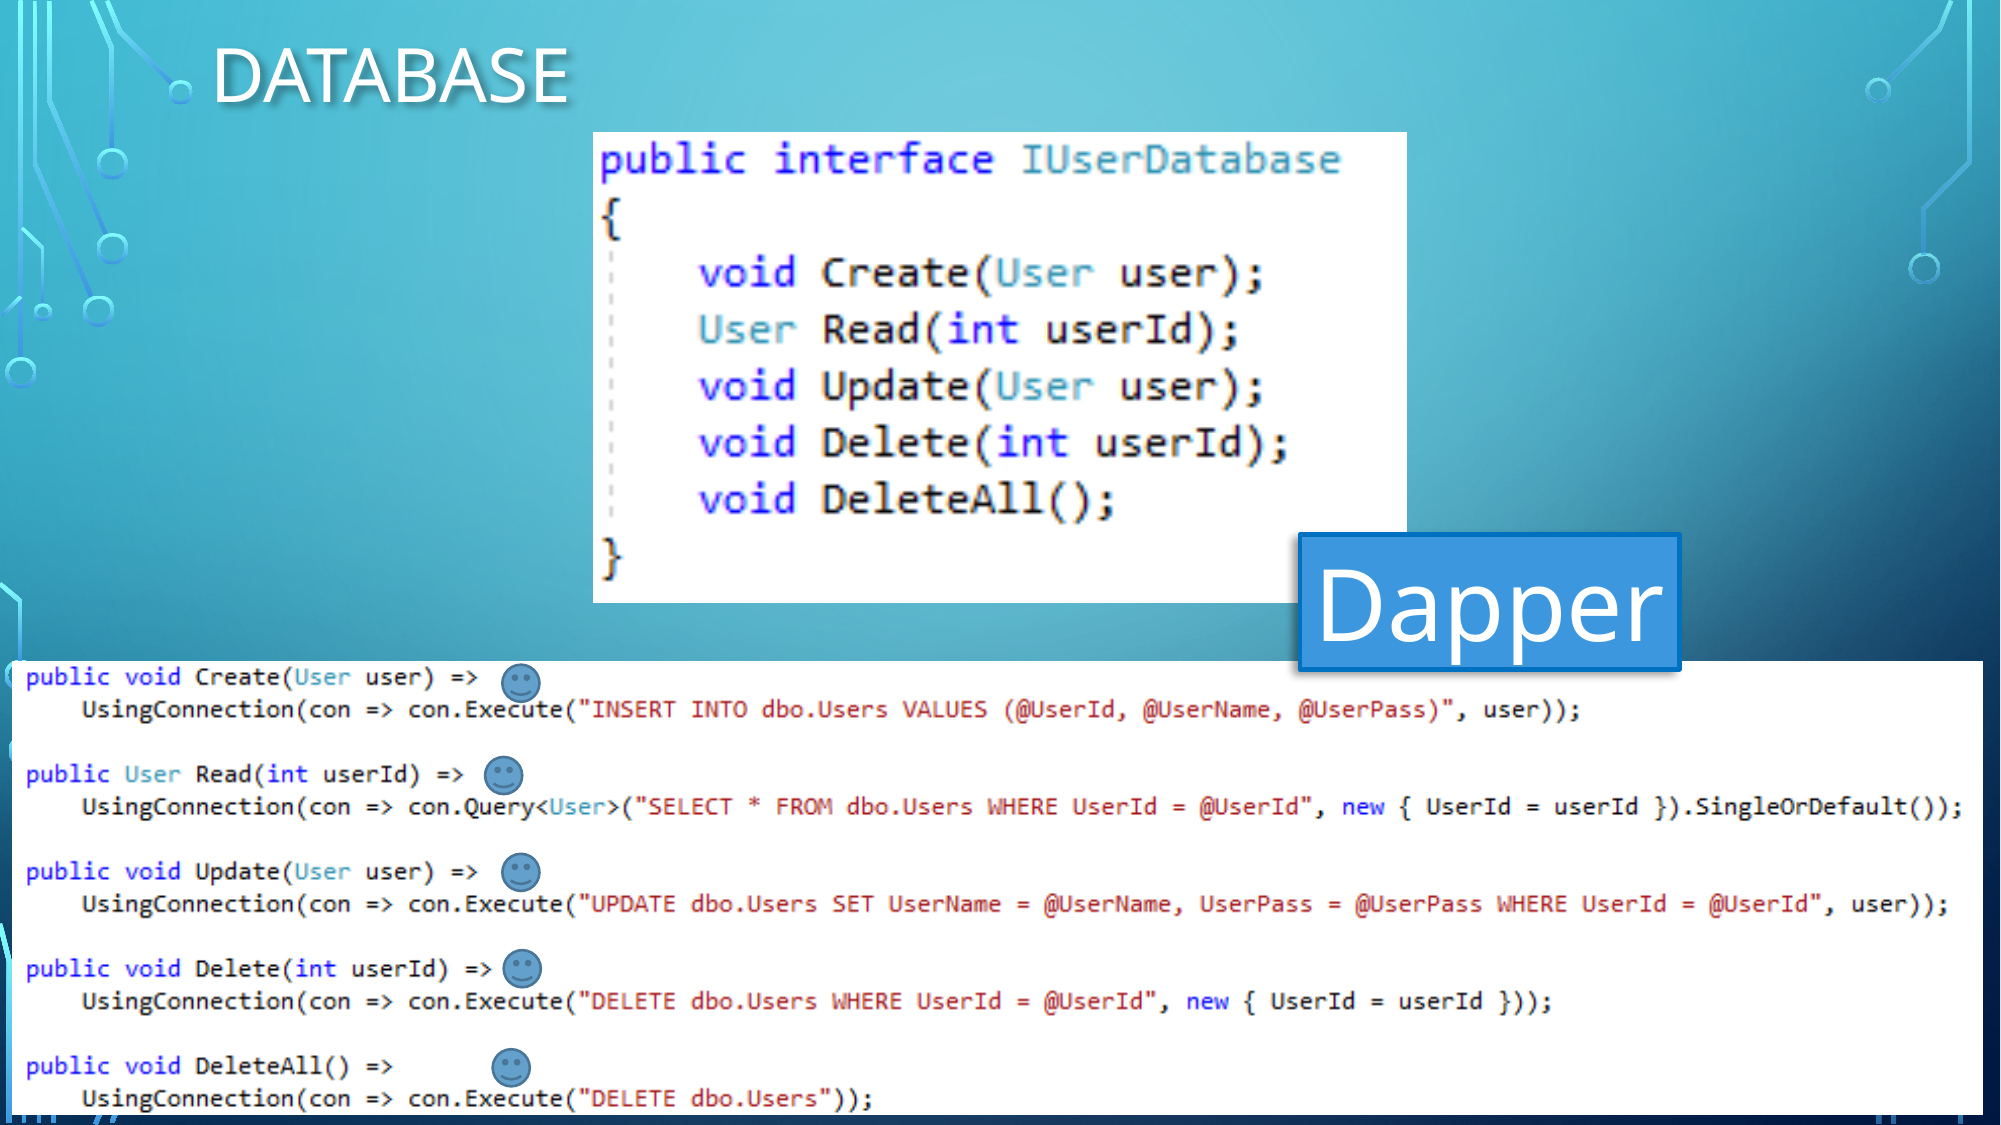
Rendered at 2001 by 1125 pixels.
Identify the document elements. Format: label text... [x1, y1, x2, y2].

picture [12, 661, 1983, 1115]
text_box Dapper [1300, 534, 1680, 661]
title Database [195, 24, 1854, 133]
picture [593, 132, 1407, 603]
